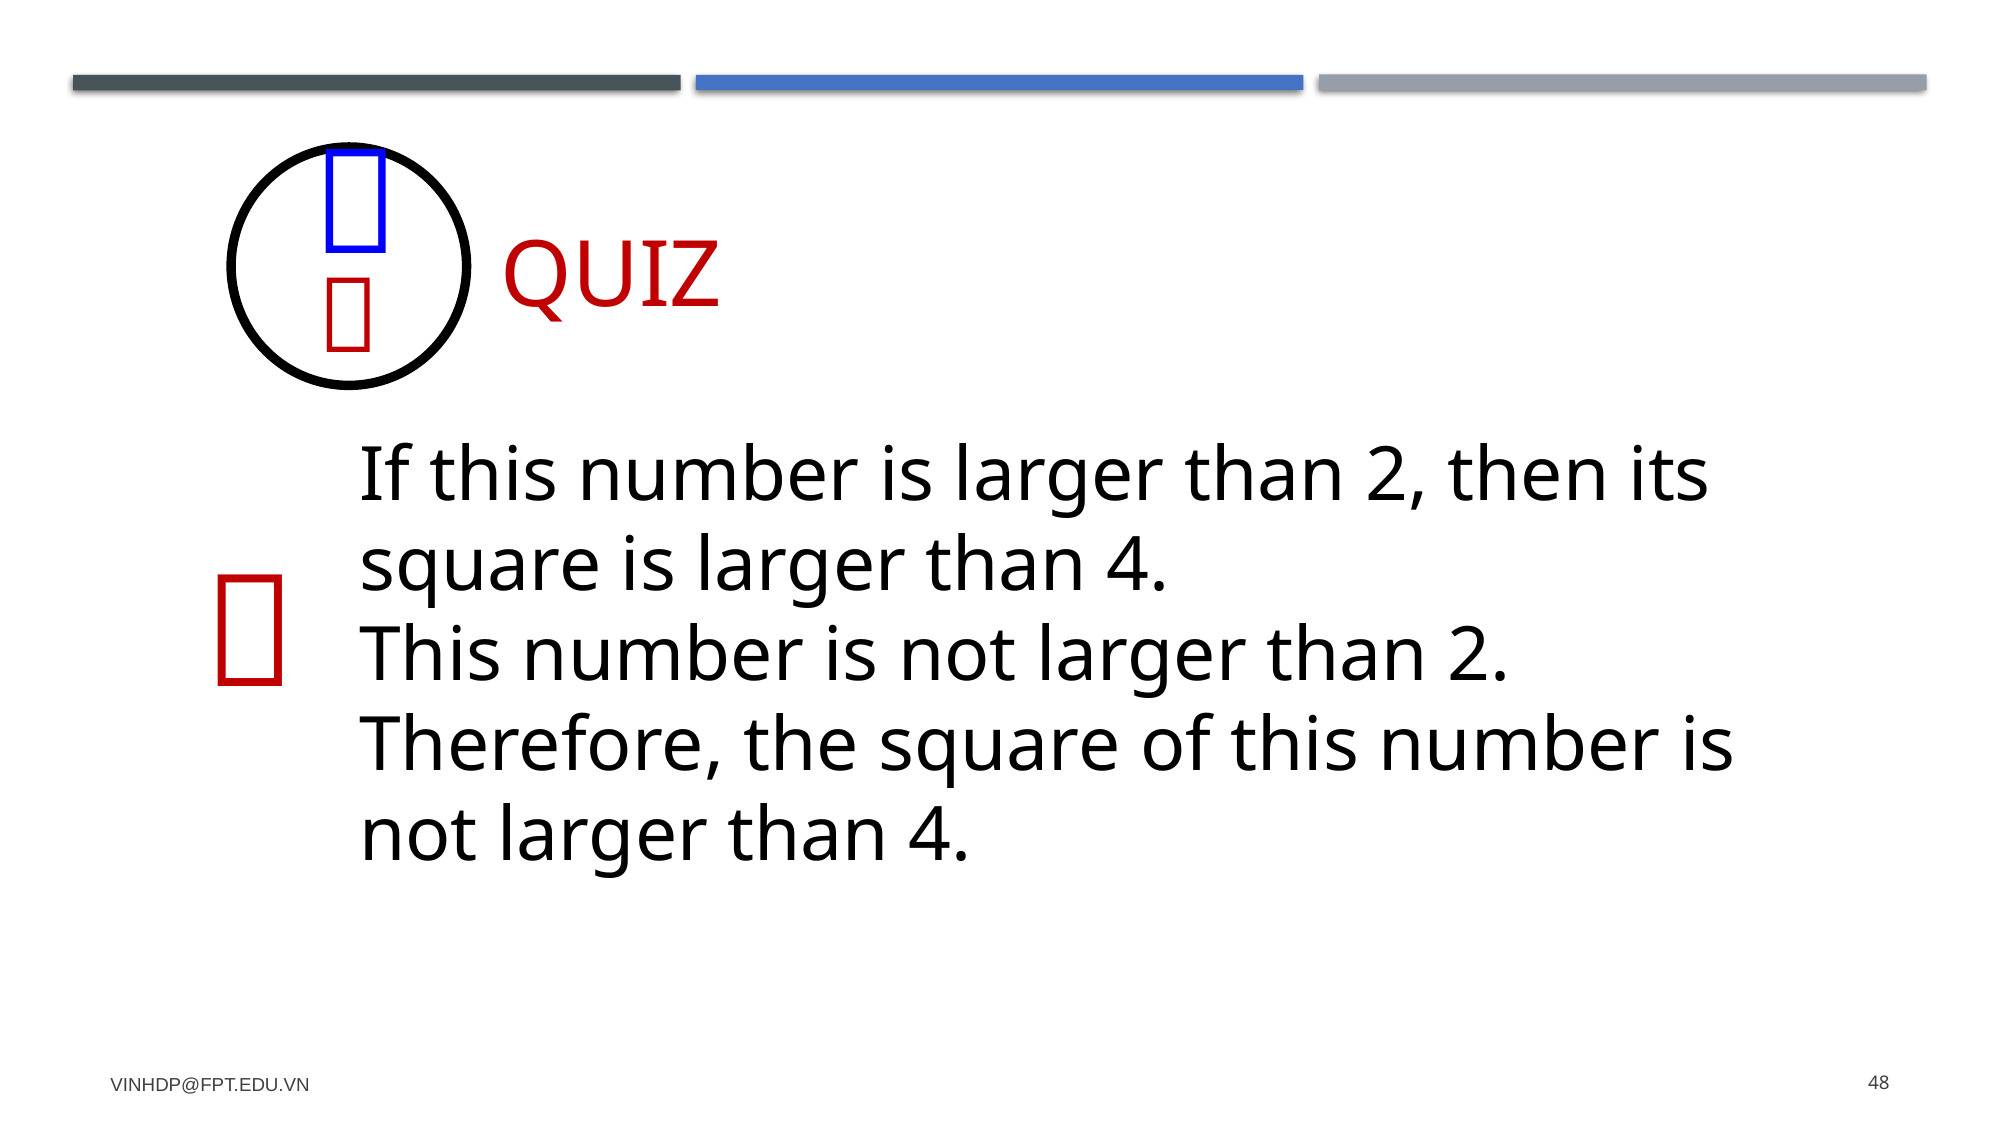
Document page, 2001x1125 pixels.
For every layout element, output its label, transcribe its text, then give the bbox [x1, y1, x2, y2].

text_box  [189, 523, 313, 726]
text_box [230, 99, 468, 386]
text_box Quiz [485, 137, 1545, 333]
text_box If this number is larger than 2, then its square is larger than 4. This number is not larger than 2. Therefore, the square of this number is not larger than 4. [344, 418, 1779, 883]
footer vinhdp@fpt.edu.vn [95, 1053, 1230, 1114]
slide_number 48 [1732, 1053, 1905, 1114]
